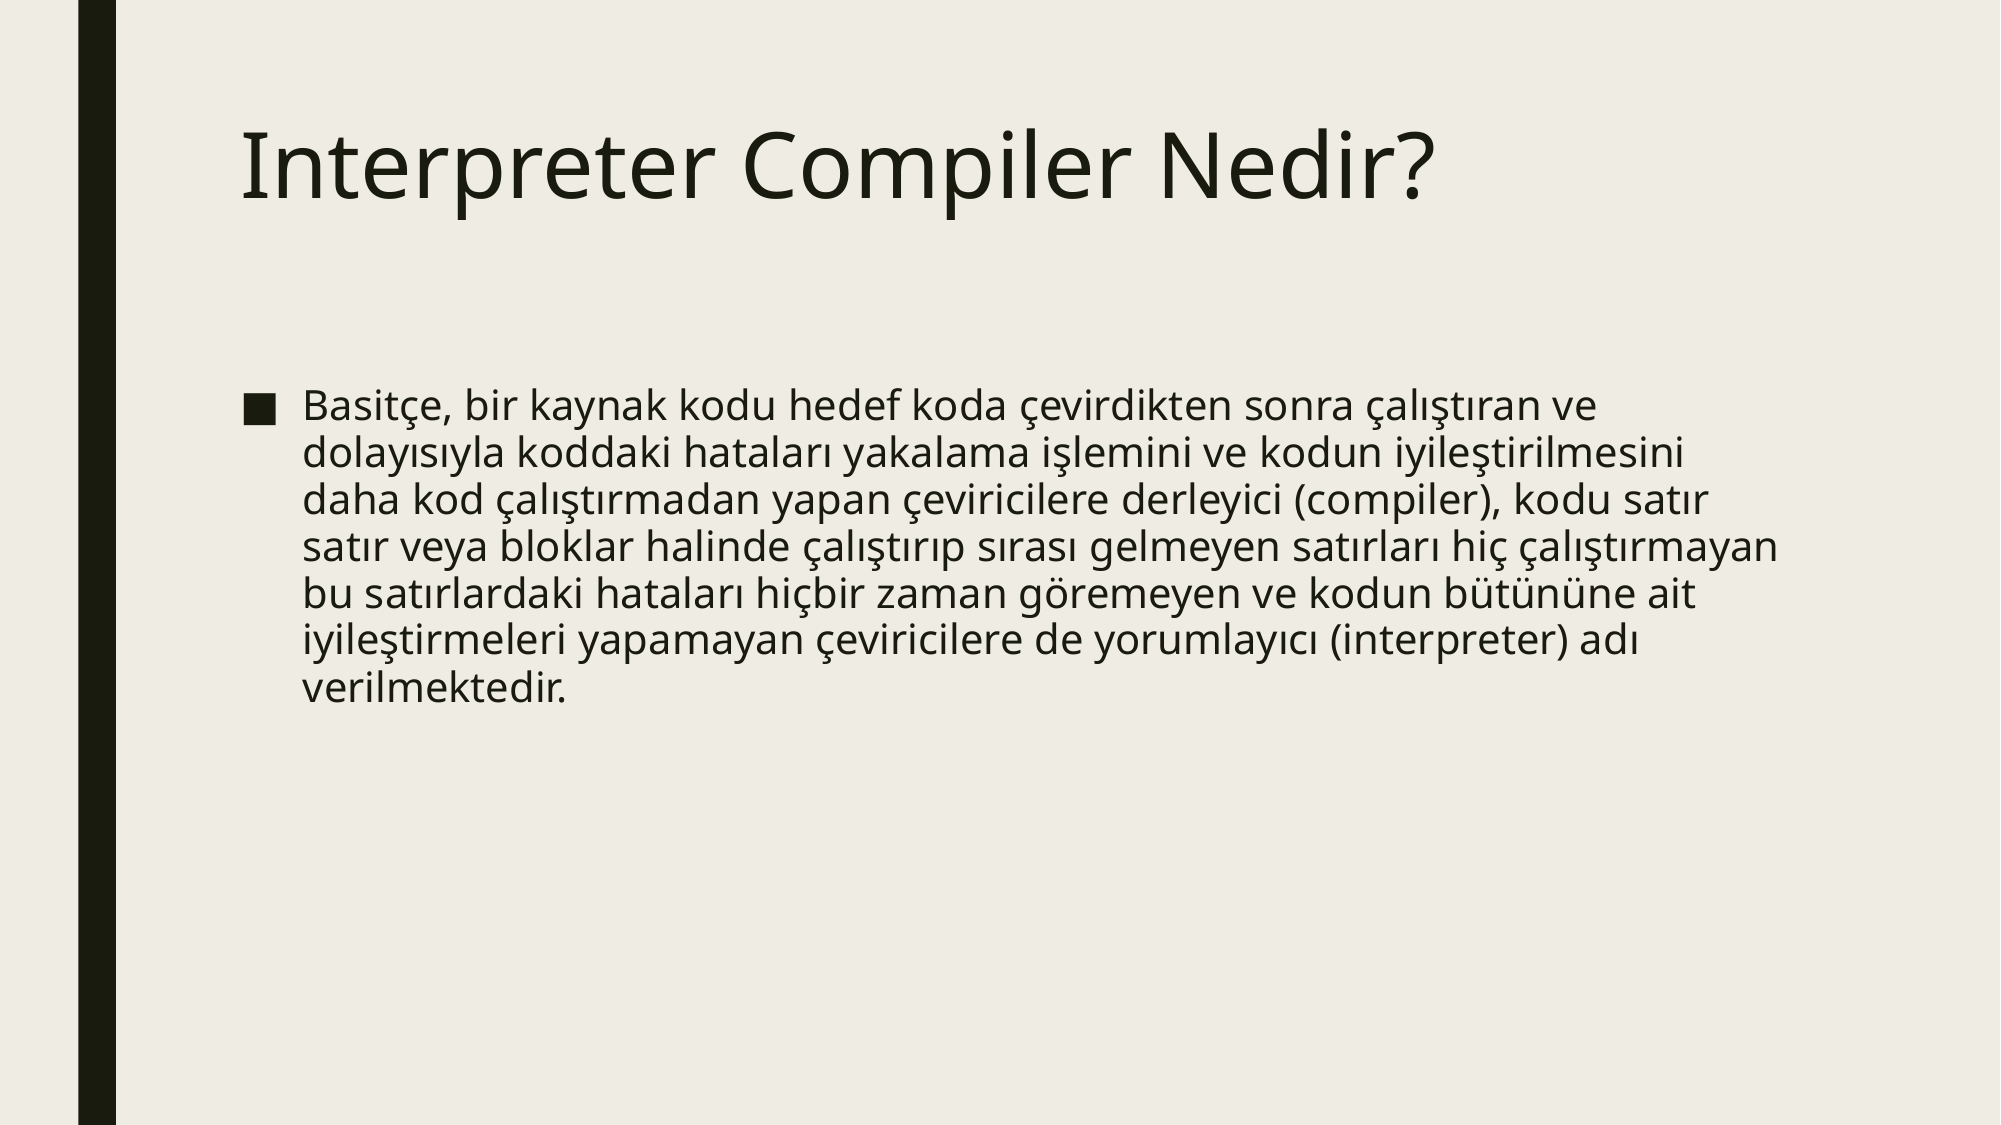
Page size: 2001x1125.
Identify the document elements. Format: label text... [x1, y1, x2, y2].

title Interpreter Compiler Nedir? [225, 112, 1800, 357]
list Basitçe, bir kaynak kodu hedef koda çevirdikten sonra çalıştıran ve dolayısıyla koddaki hataları yakalama işlemini ve kodun iyileştirilmesini daha kod çalıştırmadan yapan çeviricilere derleyici (compiler), kodu satır satır veya bloklar halinde çalıştırıp sırası gelmeyen satırları hiç çalıştırmayan bu satırlardaki hataları hiçbir zaman göremeyen ve kodun bütününe ait iyileştirmeleri yapamayan çeviricilere de yorumlayıcı (interpreter) adı verilmektedir. [225, 375, 1800, 963]
